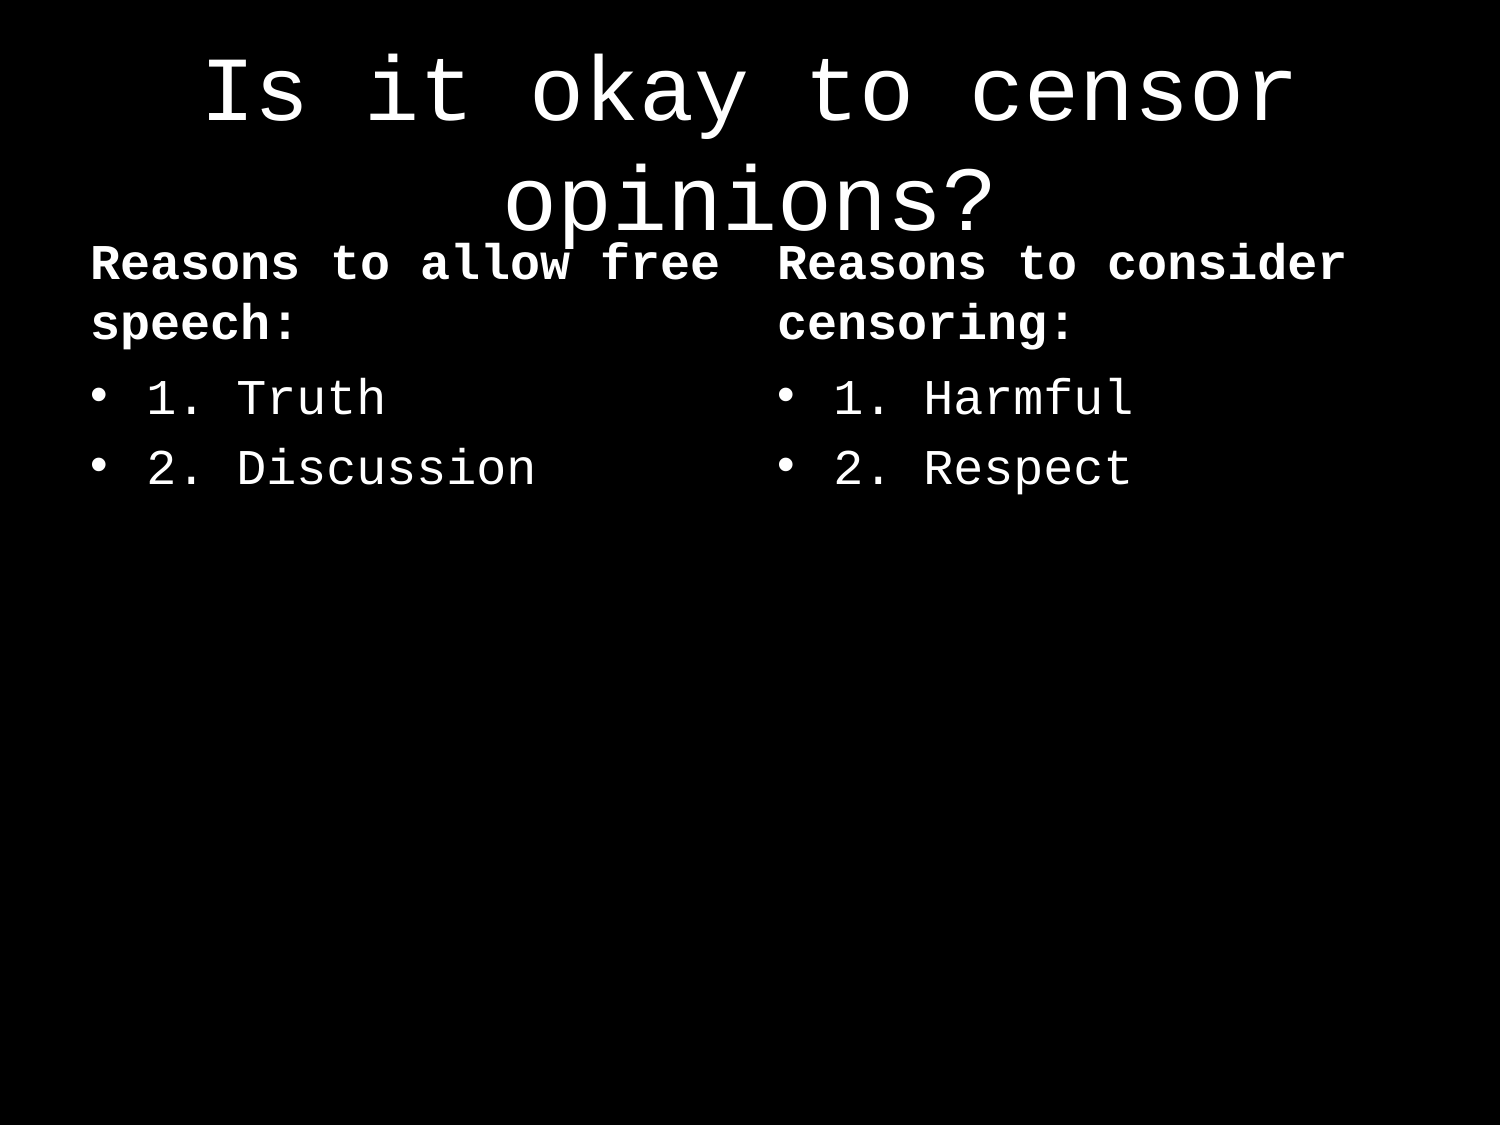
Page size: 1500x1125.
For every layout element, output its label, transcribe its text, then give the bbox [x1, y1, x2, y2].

list 1. Truth 2. Discussion [75, 356, 738, 1005]
title Is it okay to censor opinions? [75, 45, 1425, 233]
list 1. Harmful 2. Respect [761, 356, 1425, 1005]
list Reasons to consider censoring: [761, 251, 1425, 356]
list Reasons to allow free speech: [75, 251, 738, 356]
